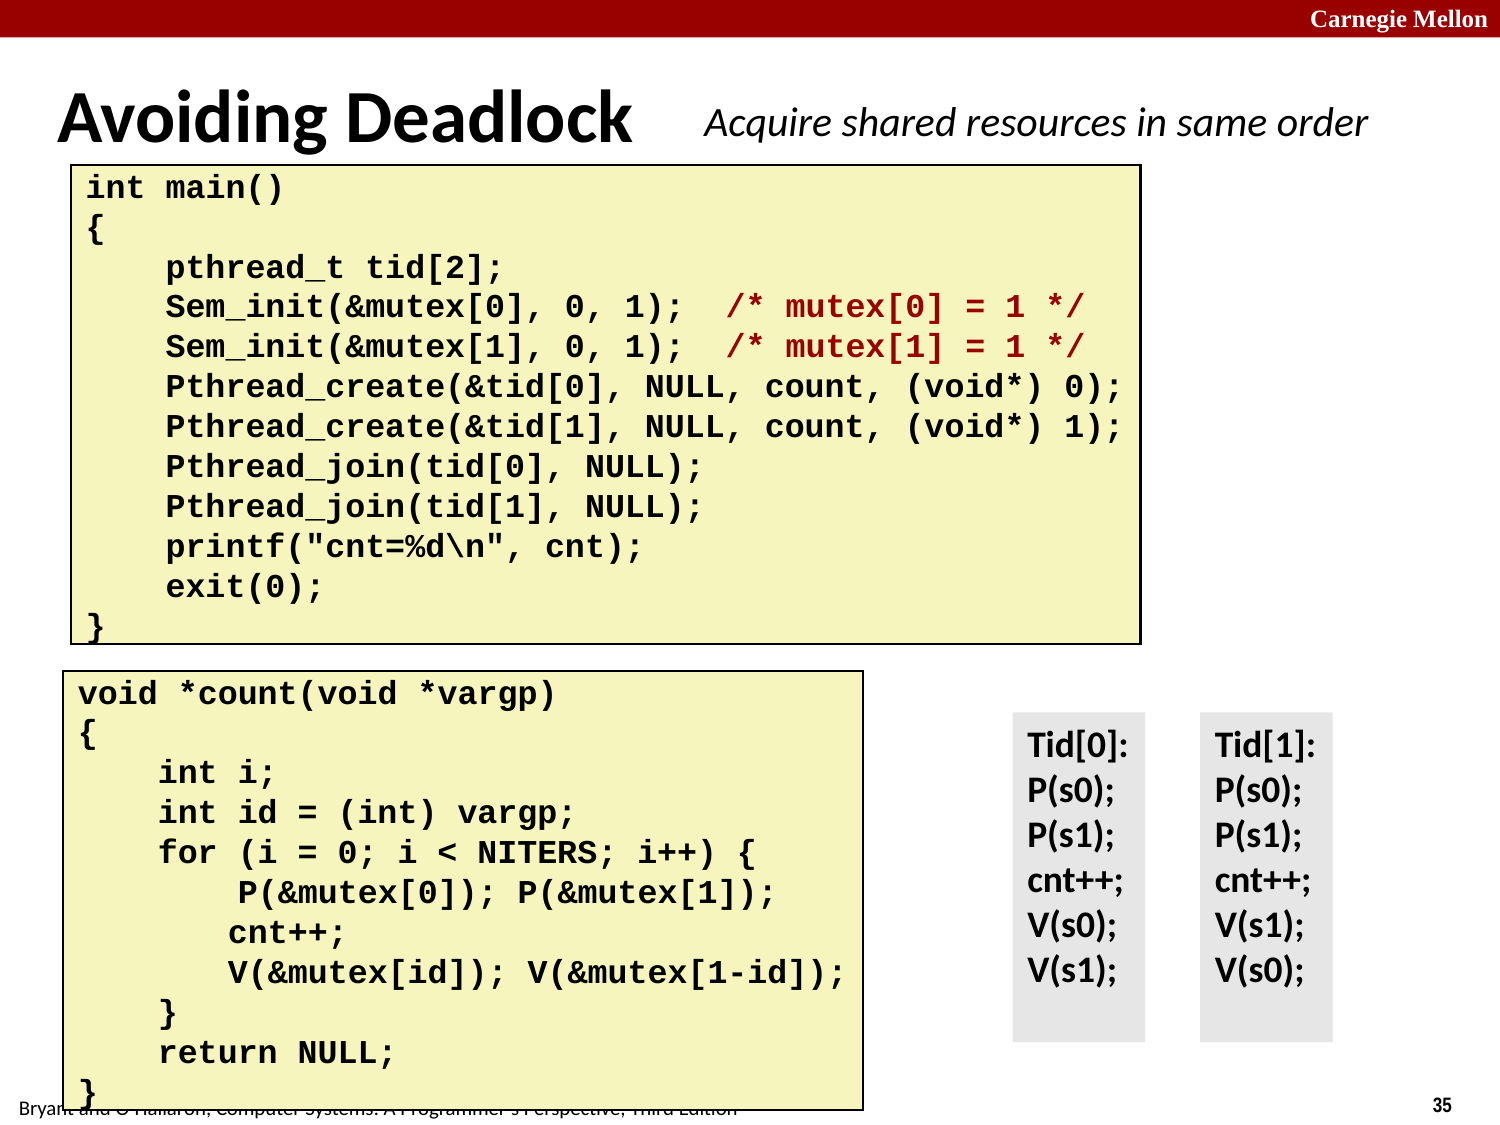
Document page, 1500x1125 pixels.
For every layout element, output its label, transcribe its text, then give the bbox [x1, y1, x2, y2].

text_box Tid[1]: P(s0); P(s1); cnt++; V(s1); V(s0); [1200, 712, 1333, 1043]
text_box int main() { pthread_t tid[2]; Sem_init(&mutex[0], 0, 1); /* mutex[0] = 1 */ Sem_init(&mutex[1], 0, 1); /* mutex[1] = 1 */ Pthread_create(&tid[0], NULL, count, (void*) 0); Pthread_create(&tid[1], NULL, count, (void*) 1); Pthread_join(tid[0], NULL); Pthread_join(tid[1], NULL); printf("cnt=%d\n", cnt); exit(0); } [70, 164, 1141, 644]
text_box void *count(void *vargp) { int i; int id = (int) vargp; for (i = 0; i < NITERS; i++) { P(&mutex[0]); P(&mutex[1]); cnt++; V(&mutex[id]); V(&mutex[1-id]); } return NULL; } [63, 670, 863, 1110]
title Avoiding Deadlock [41, 49, 1288, 176]
text_box Tid[0]: P(s0); P(s1); cnt++; V(s0); V(s1); [1012, 712, 1146, 1043]
text_box Acquire shared resources in same order [689, 87, 1385, 153]
